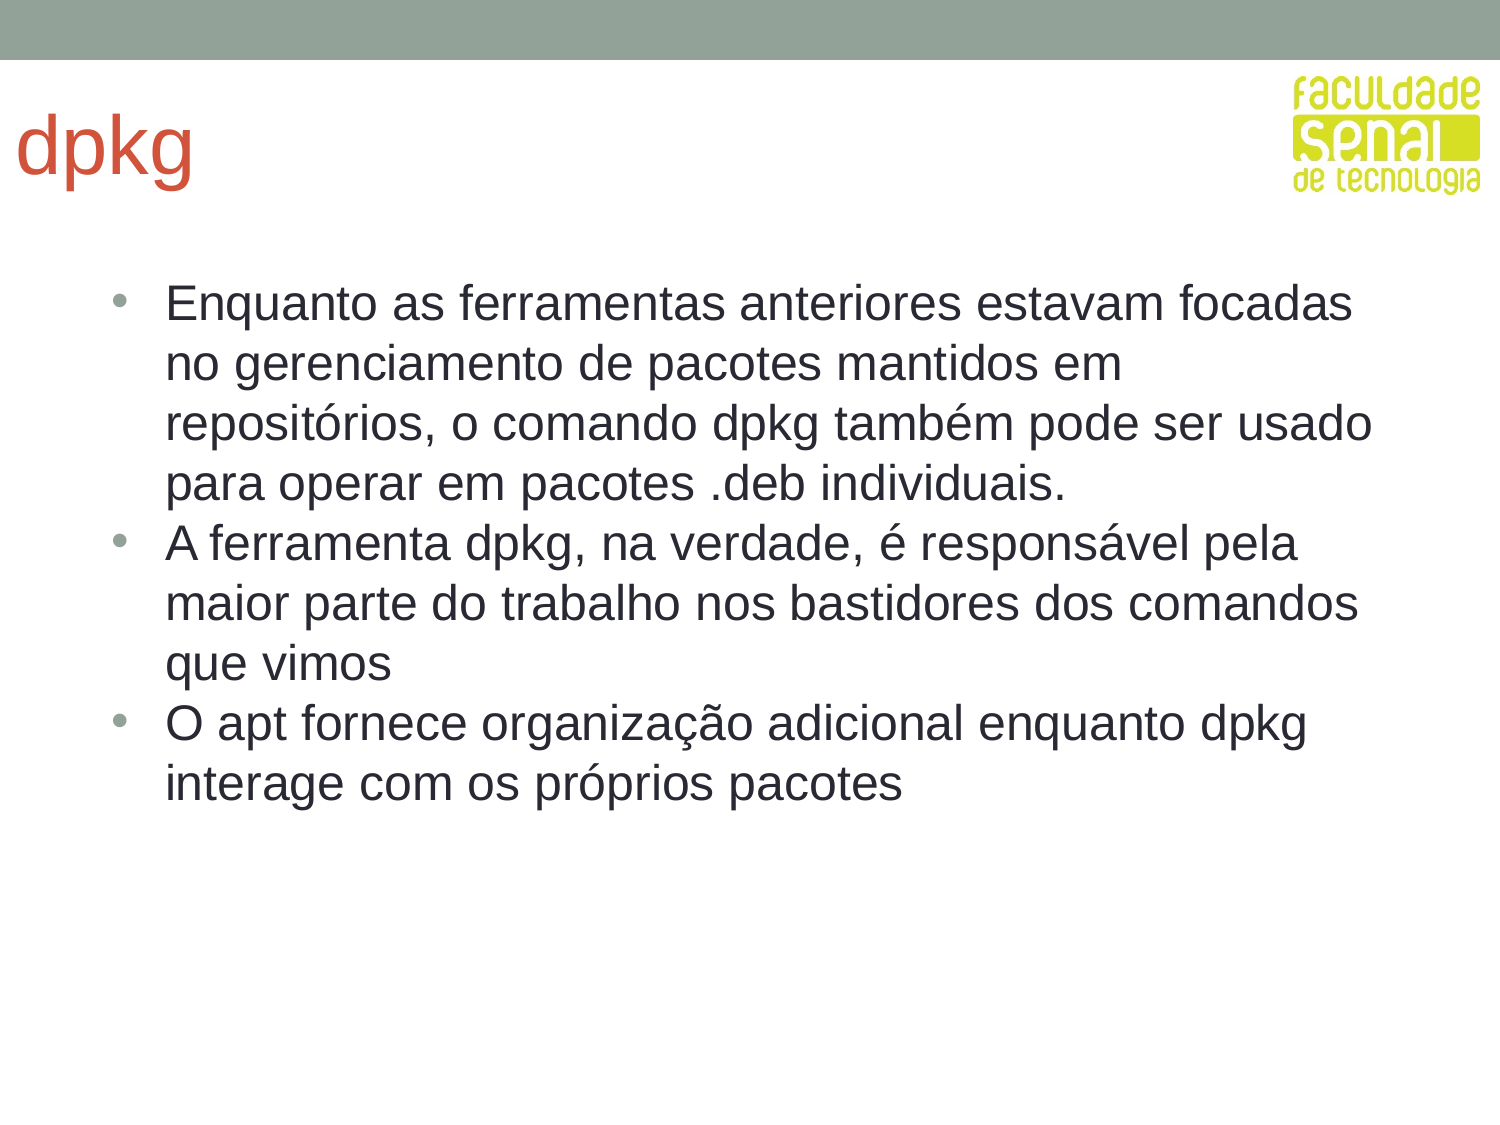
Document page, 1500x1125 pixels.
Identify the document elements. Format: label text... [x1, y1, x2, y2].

picture [1294, 76, 1480, 195]
title dpkg [0, 60, 1294, 223]
list Enquanto as ferramentas anteriores estavam focadas no gerenciamento de pacotes mantidos em repositórios, o comando dpkg também pode ser usado para operar em pacotes .deb individuais. A ferramenta dpkg, na verdade, é responsável pela maior parte do trabalho nos bastidores dos comandos que vimos O apt fornece organização adicional enquanto dpkg interage com os próprios pacotes [75, 262, 1425, 1063]
